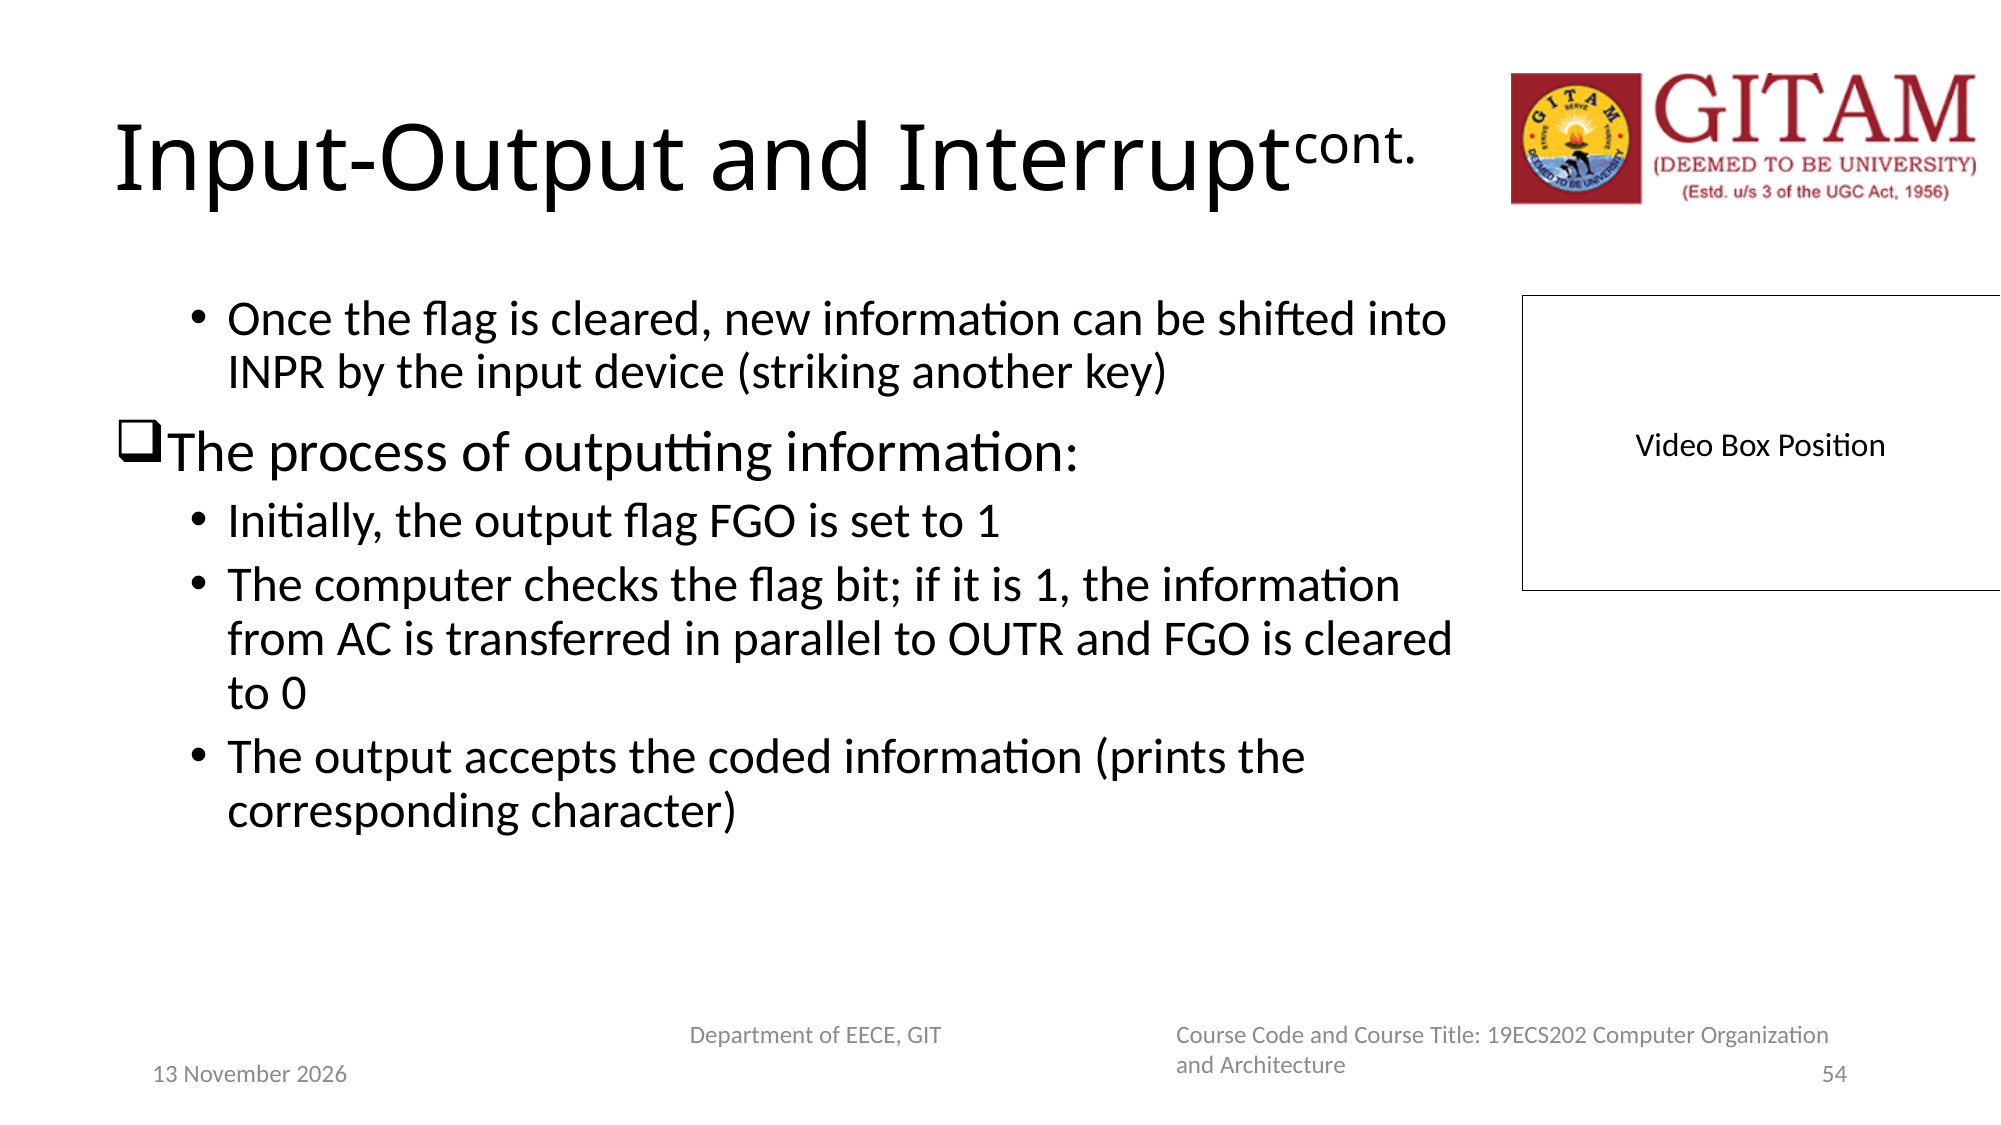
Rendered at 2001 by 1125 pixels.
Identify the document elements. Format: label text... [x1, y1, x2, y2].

picture [1511, 73, 1987, 207]
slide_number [137, 1042, 588, 1103]
slide_number 54 [1412, 1064, 1863, 1103]
text_box Video Box Position [1522, 295, 2000, 590]
list Once the flag is cleared, new information can be shifted into INPR by the input device (striking another key) The process of outputting information: Initially, the output flag FGO is set to 1 The computer checks the flag bit; if it is 1, the information from AC is transferred in parallel to OUTR and FGO is cleared to 0 The output accepts the coded information (prints the corresponding character) [99, 284, 1523, 989]
footer Department of EECE, GIT Course Code and Course Title: 19ECS202 Computer Organization and Architecture [655, 1034, 1867, 1064]
title Input-Output and Interruptcont. [99, 71, 1545, 250]
